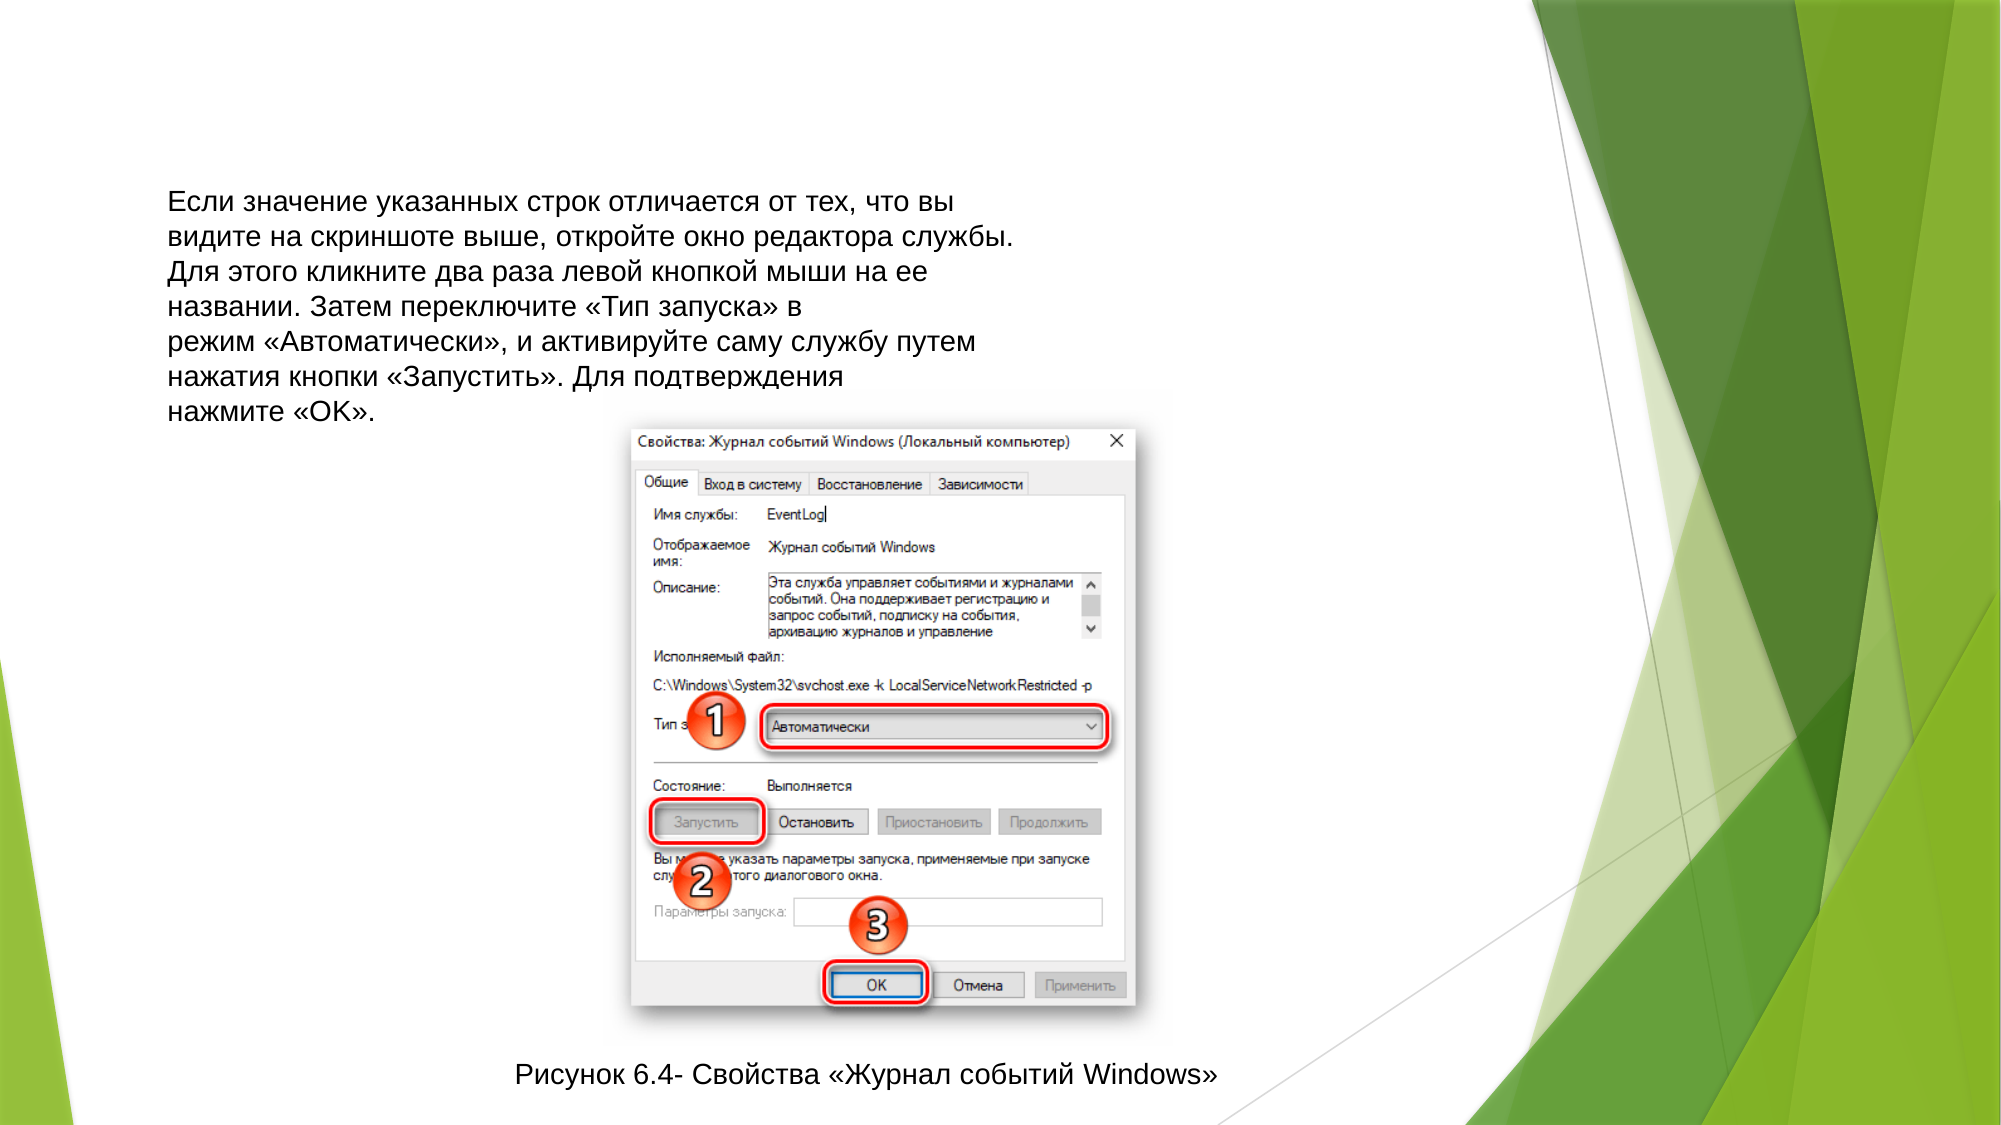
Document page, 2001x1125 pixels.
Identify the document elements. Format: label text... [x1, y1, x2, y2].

text_box Рисунок 6.4- Свойства «Журнал событий Windows» [499, 1047, 1234, 1098]
text_box Если значение указанных строк отличается от тех, что вы видите на скриншоте выше, откройте окно редактора службы. Для этого кликните два раза левой кнопкой мыши на ее названии. Затем переключите «Тип запуска» в режим «Автоматически», и активируйте саму службу путем нажатия кнопки «Запустить». Для подтверждения нажмите «OK». [152, 174, 1068, 480]
picture [591, 389, 1176, 1047]
